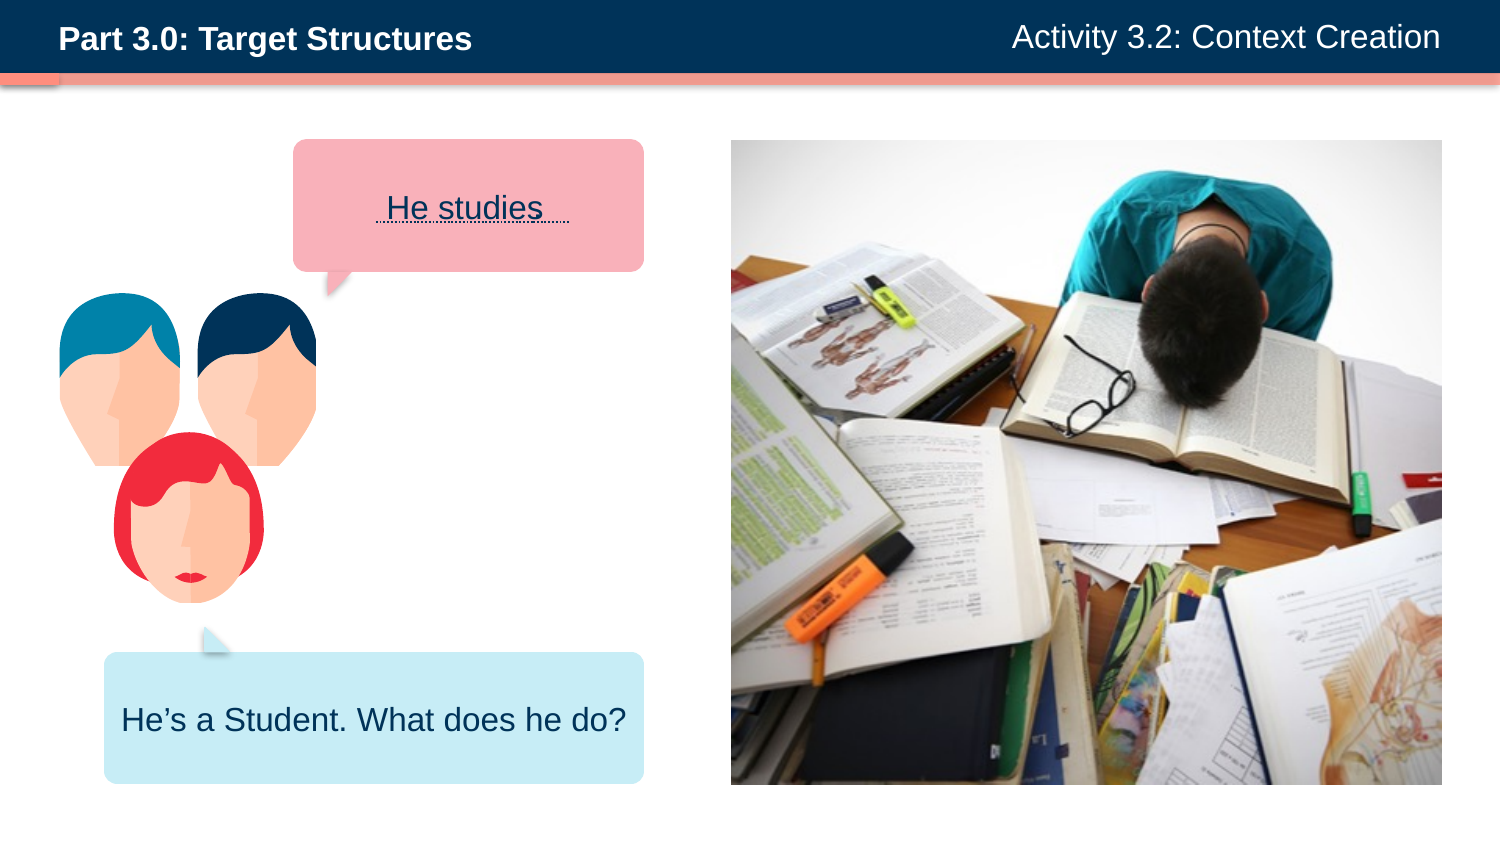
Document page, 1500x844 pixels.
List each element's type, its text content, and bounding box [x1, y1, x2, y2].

text_box Activity 3.2: Context Creation [910, 15, 1442, 59]
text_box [306, 152, 631, 297]
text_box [117, 627, 632, 772]
text_box [0, 0, 1500, 72]
picture [58, 293, 316, 603]
picture [730, 140, 1442, 786]
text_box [0, 72, 1500, 86]
text_box Part 3.0: Target Structures [58, 17, 907, 58]
